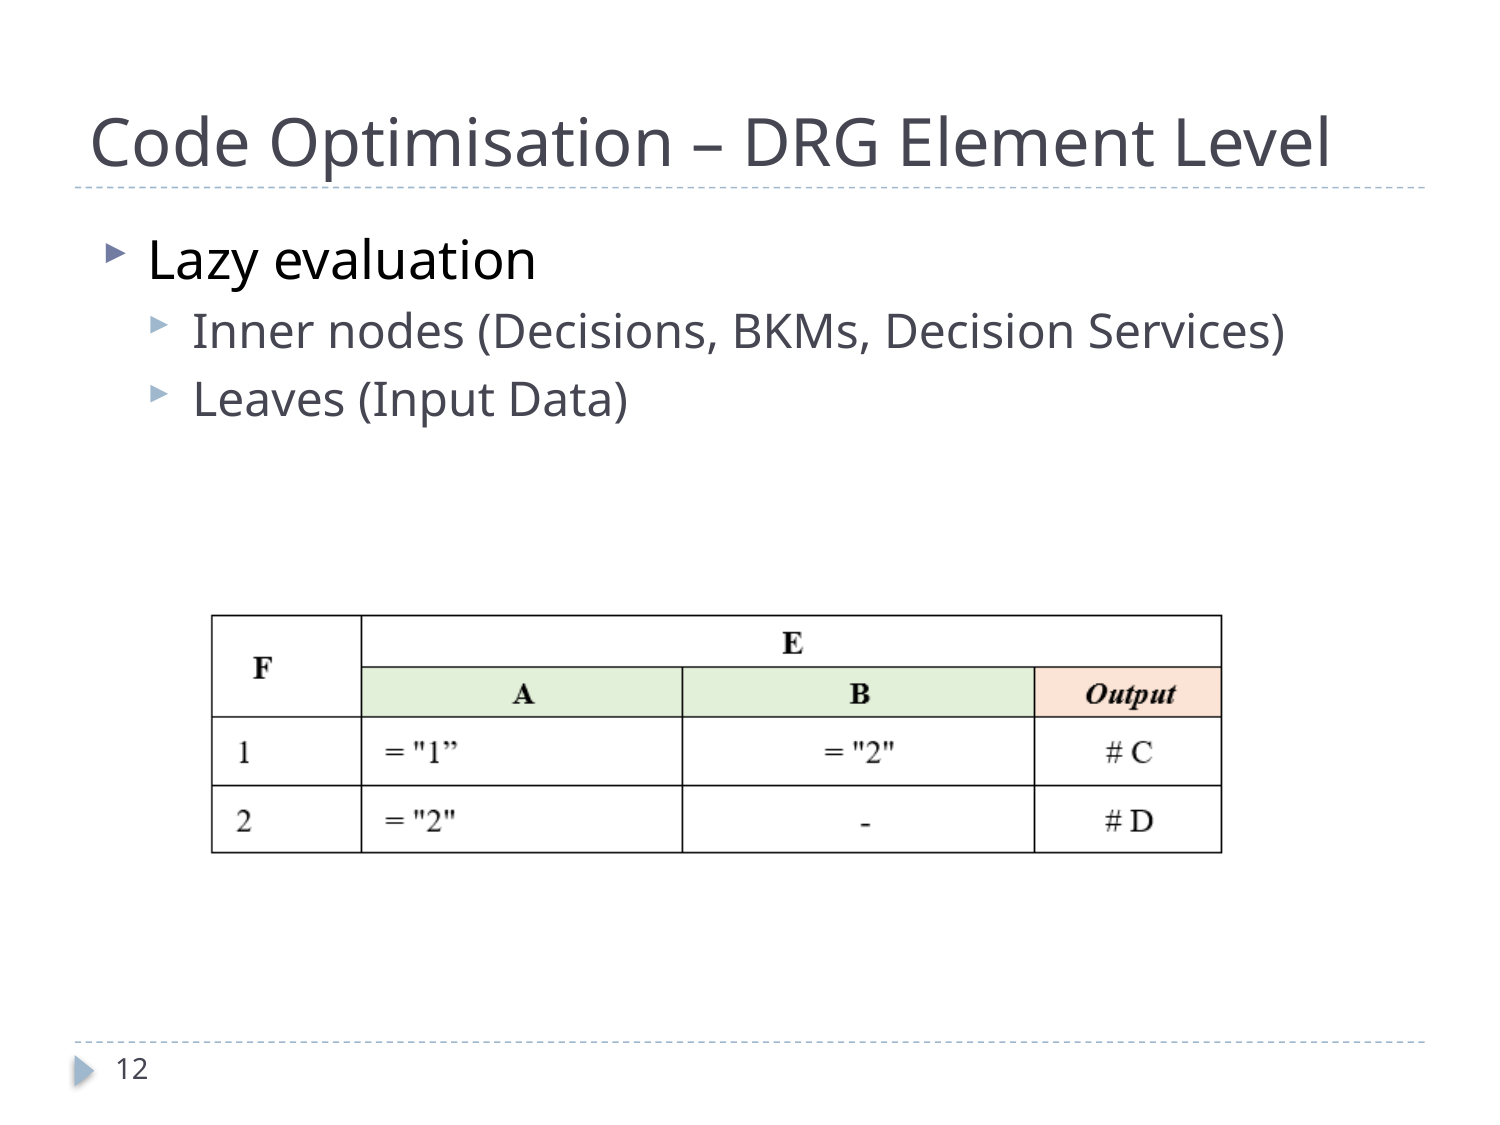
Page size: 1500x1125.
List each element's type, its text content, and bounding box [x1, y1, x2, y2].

title Code Optimisation – DRG Element Level [75, 24, 1425, 188]
list Lazy evaluation Inner nodes (Decisions, BKMs, Decision Services) Leaves (Input Data) [87, 217, 1413, 488]
slide_number 12 [100, 1042, 426, 1103]
picture [174, 562, 1249, 913]
